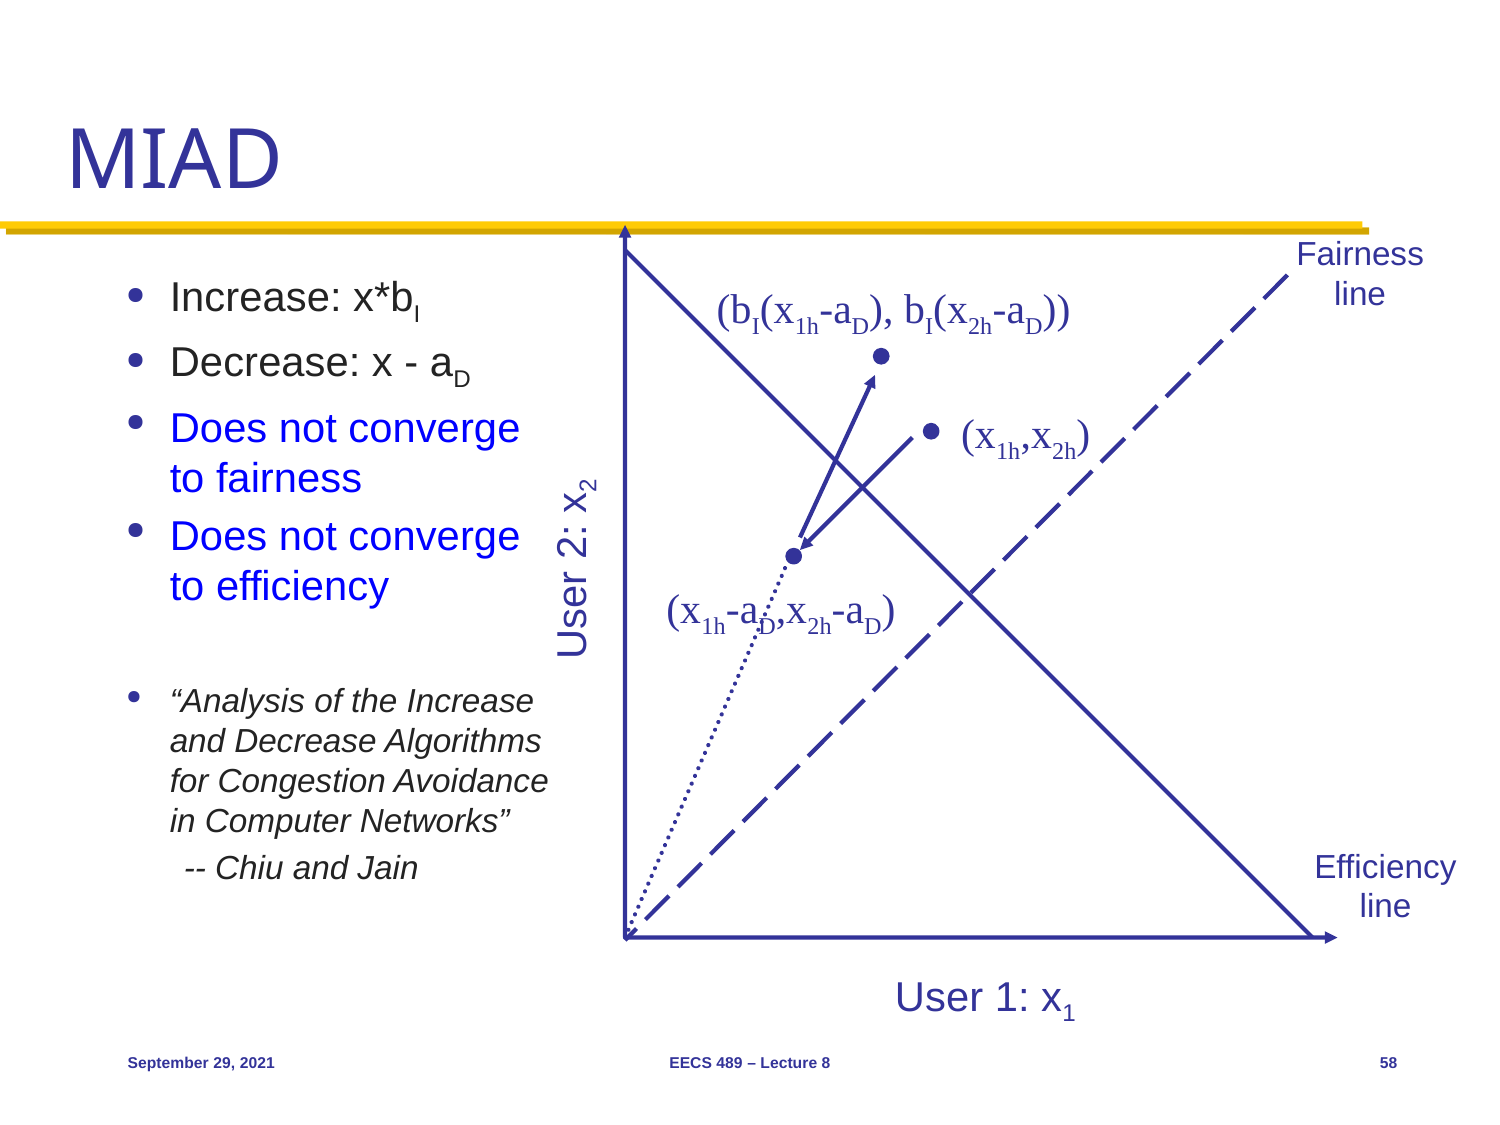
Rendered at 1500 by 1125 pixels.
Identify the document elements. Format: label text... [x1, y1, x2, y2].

footer EECS 489 – Lecture 8 [512, 1024, 988, 1101]
text_box [1313, 932, 1338, 944]
title MIAD [49, 24, 1451, 213]
list Increase: x*bI Decrease: x - aD Does not converge to fairness Does not converge to efficiency “Analysis of the Increase and Decrease Algorithms for Congestion Avoidance in Computer Networks” -- Chiu and Jain [112, 262, 571, 988]
text_box Efficiency line [1299, 837, 1472, 932]
text_box User 2: x2 [537, 464, 609, 675]
text_box User 1: x1 [880, 962, 1091, 1034]
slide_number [112, 1024, 426, 1101]
text_box Fairness line [1281, 224, 1439, 320]
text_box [624, 274, 1113, 938]
text_box [618, 224, 632, 274]
slide_number 58 [1312, 1024, 1413, 1101]
